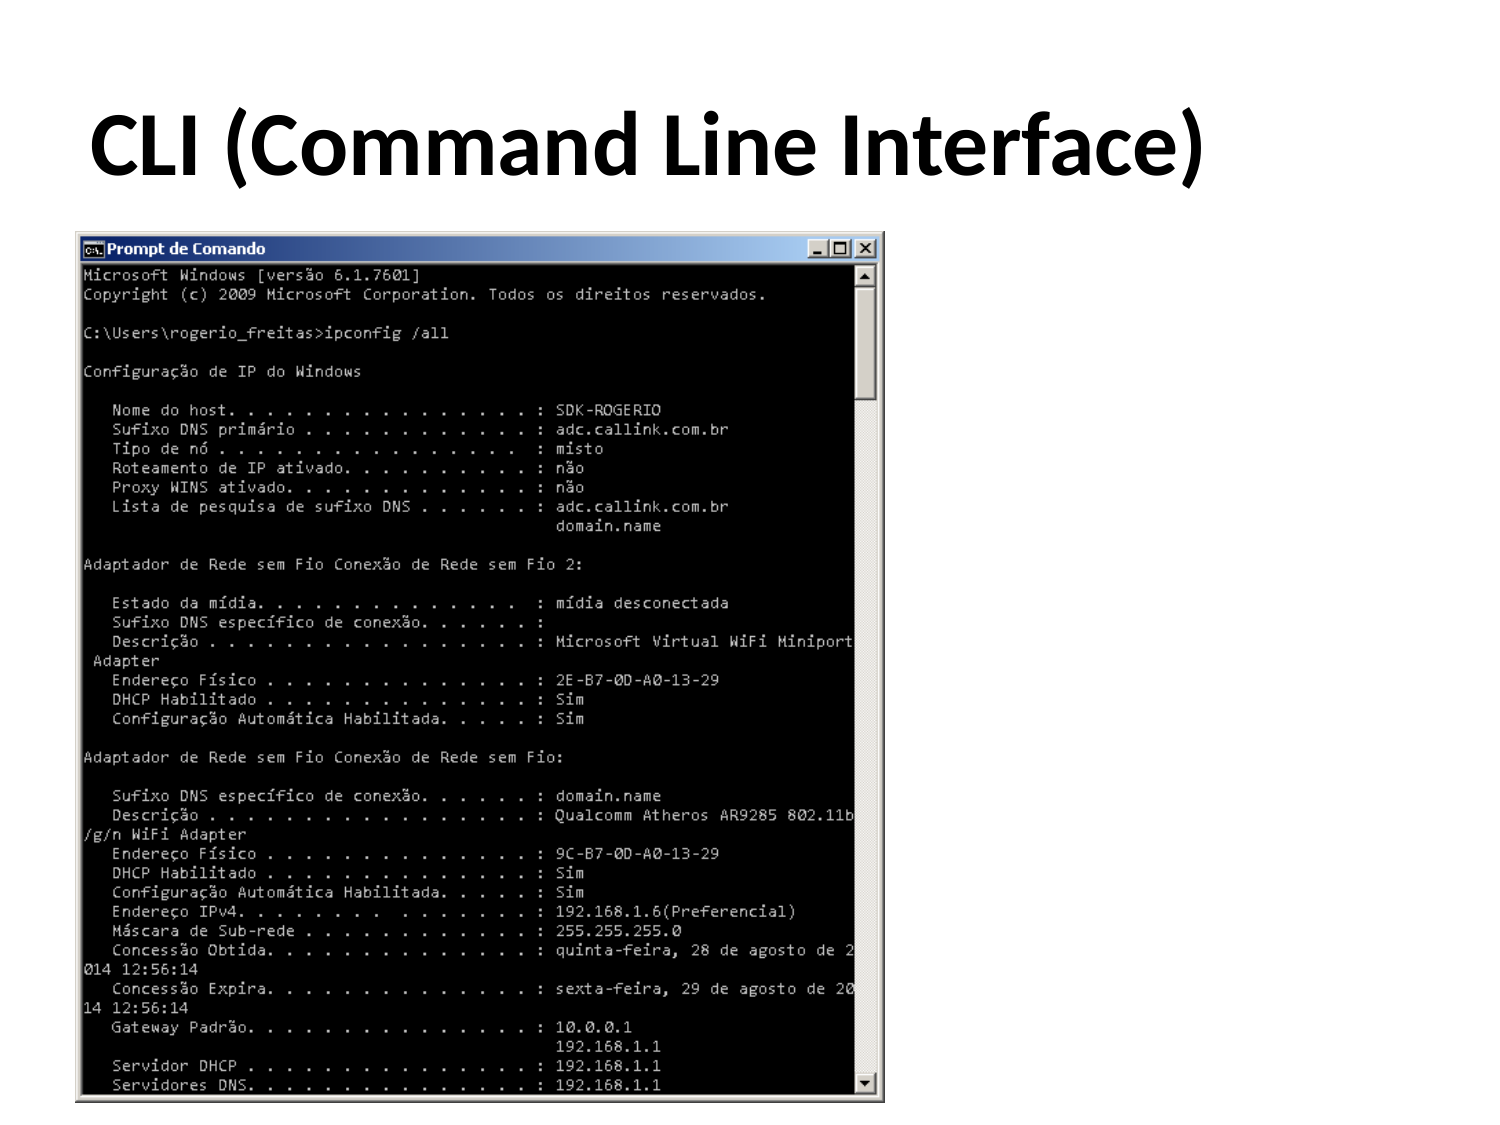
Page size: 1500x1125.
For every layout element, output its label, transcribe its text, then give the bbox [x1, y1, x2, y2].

picture [74, 230, 885, 1104]
text_box CLI (Command Line Interface) [74, 45, 1425, 233]
